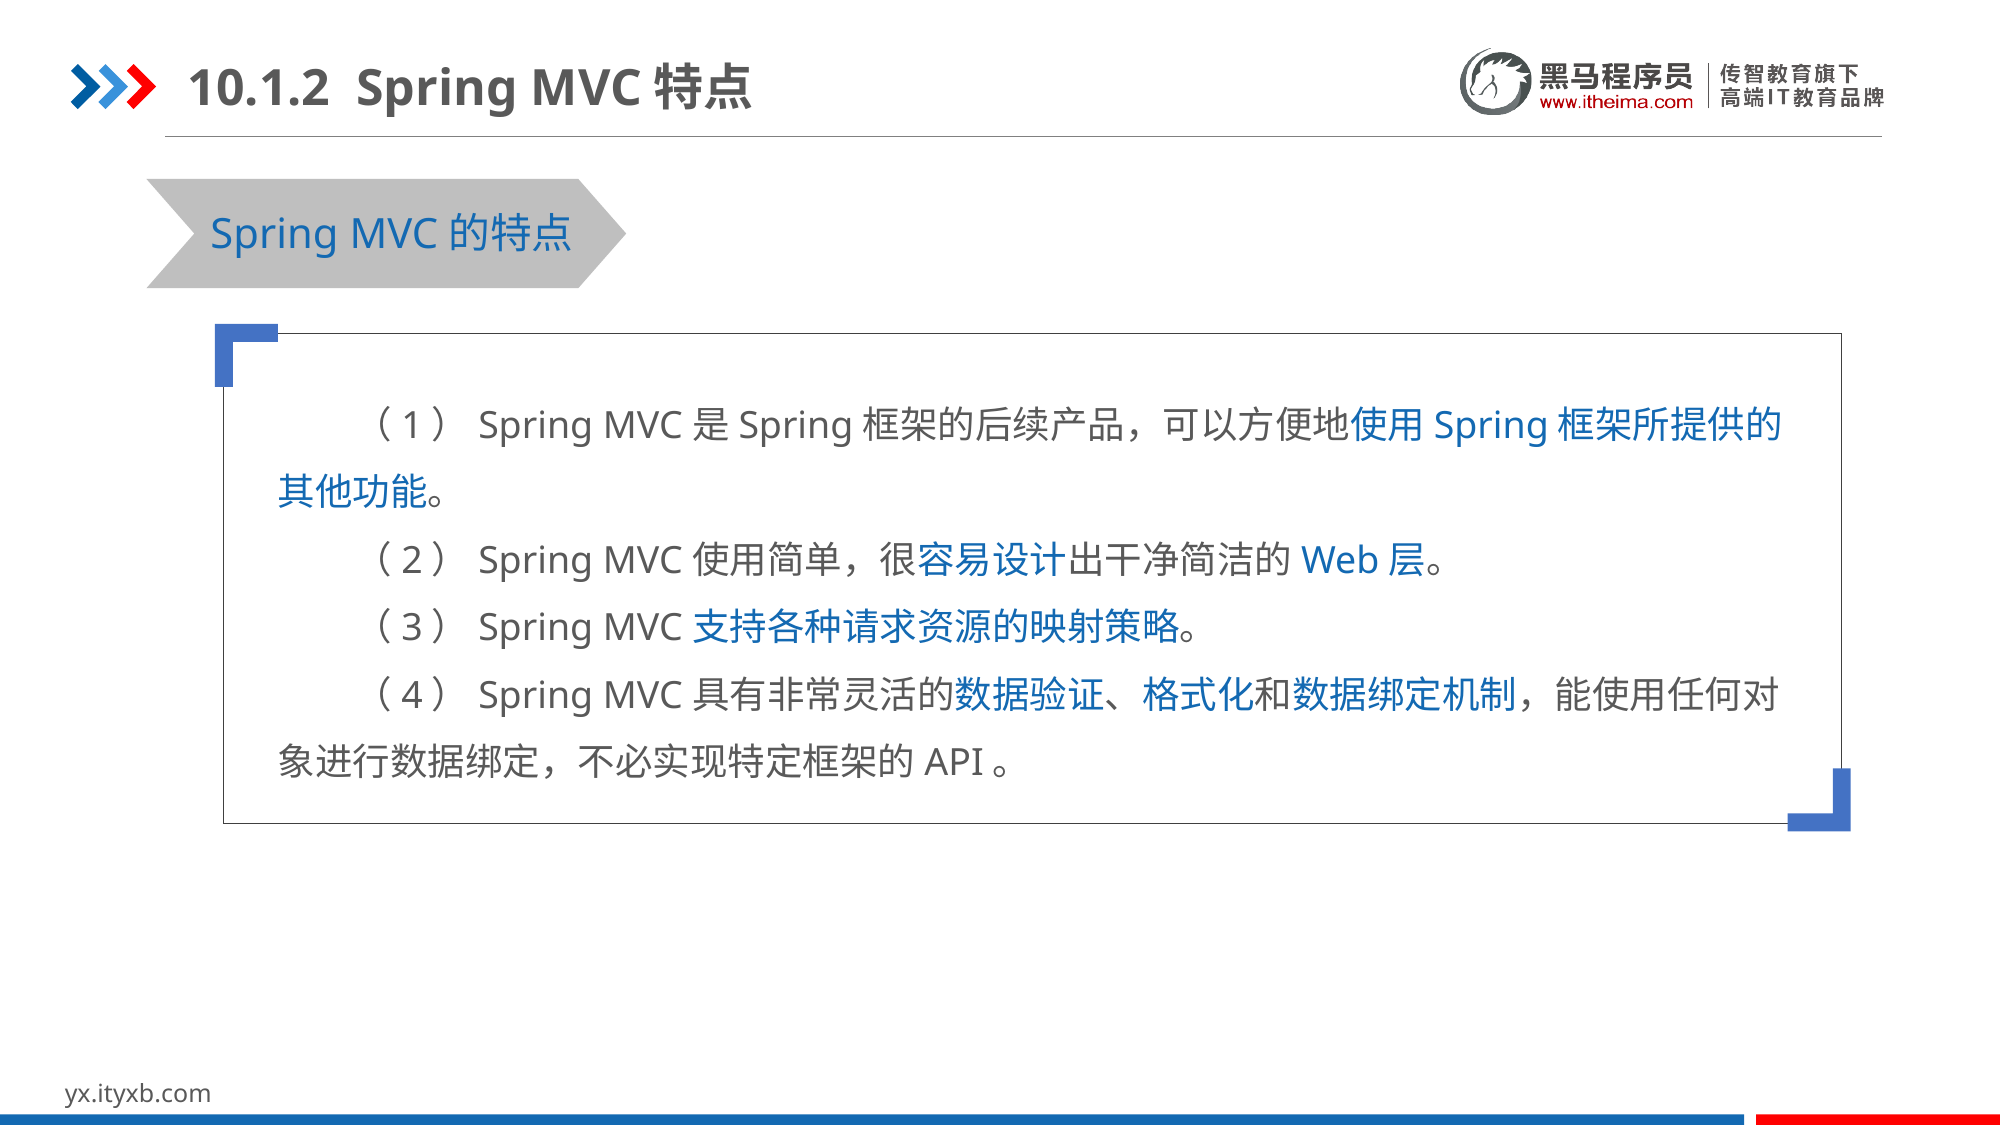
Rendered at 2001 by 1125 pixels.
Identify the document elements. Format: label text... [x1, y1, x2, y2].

text_box 10.1.2 Spring MVC特点 [187, 43, 822, 127]
text_box [1787, 767, 1852, 832]
text_box Spring MVC的特点 [195, 199, 598, 265]
text_box [222, 332, 1843, 825]
picture [1460, 48, 1887, 115]
text_box [214, 323, 279, 388]
text_box [146, 178, 627, 289]
